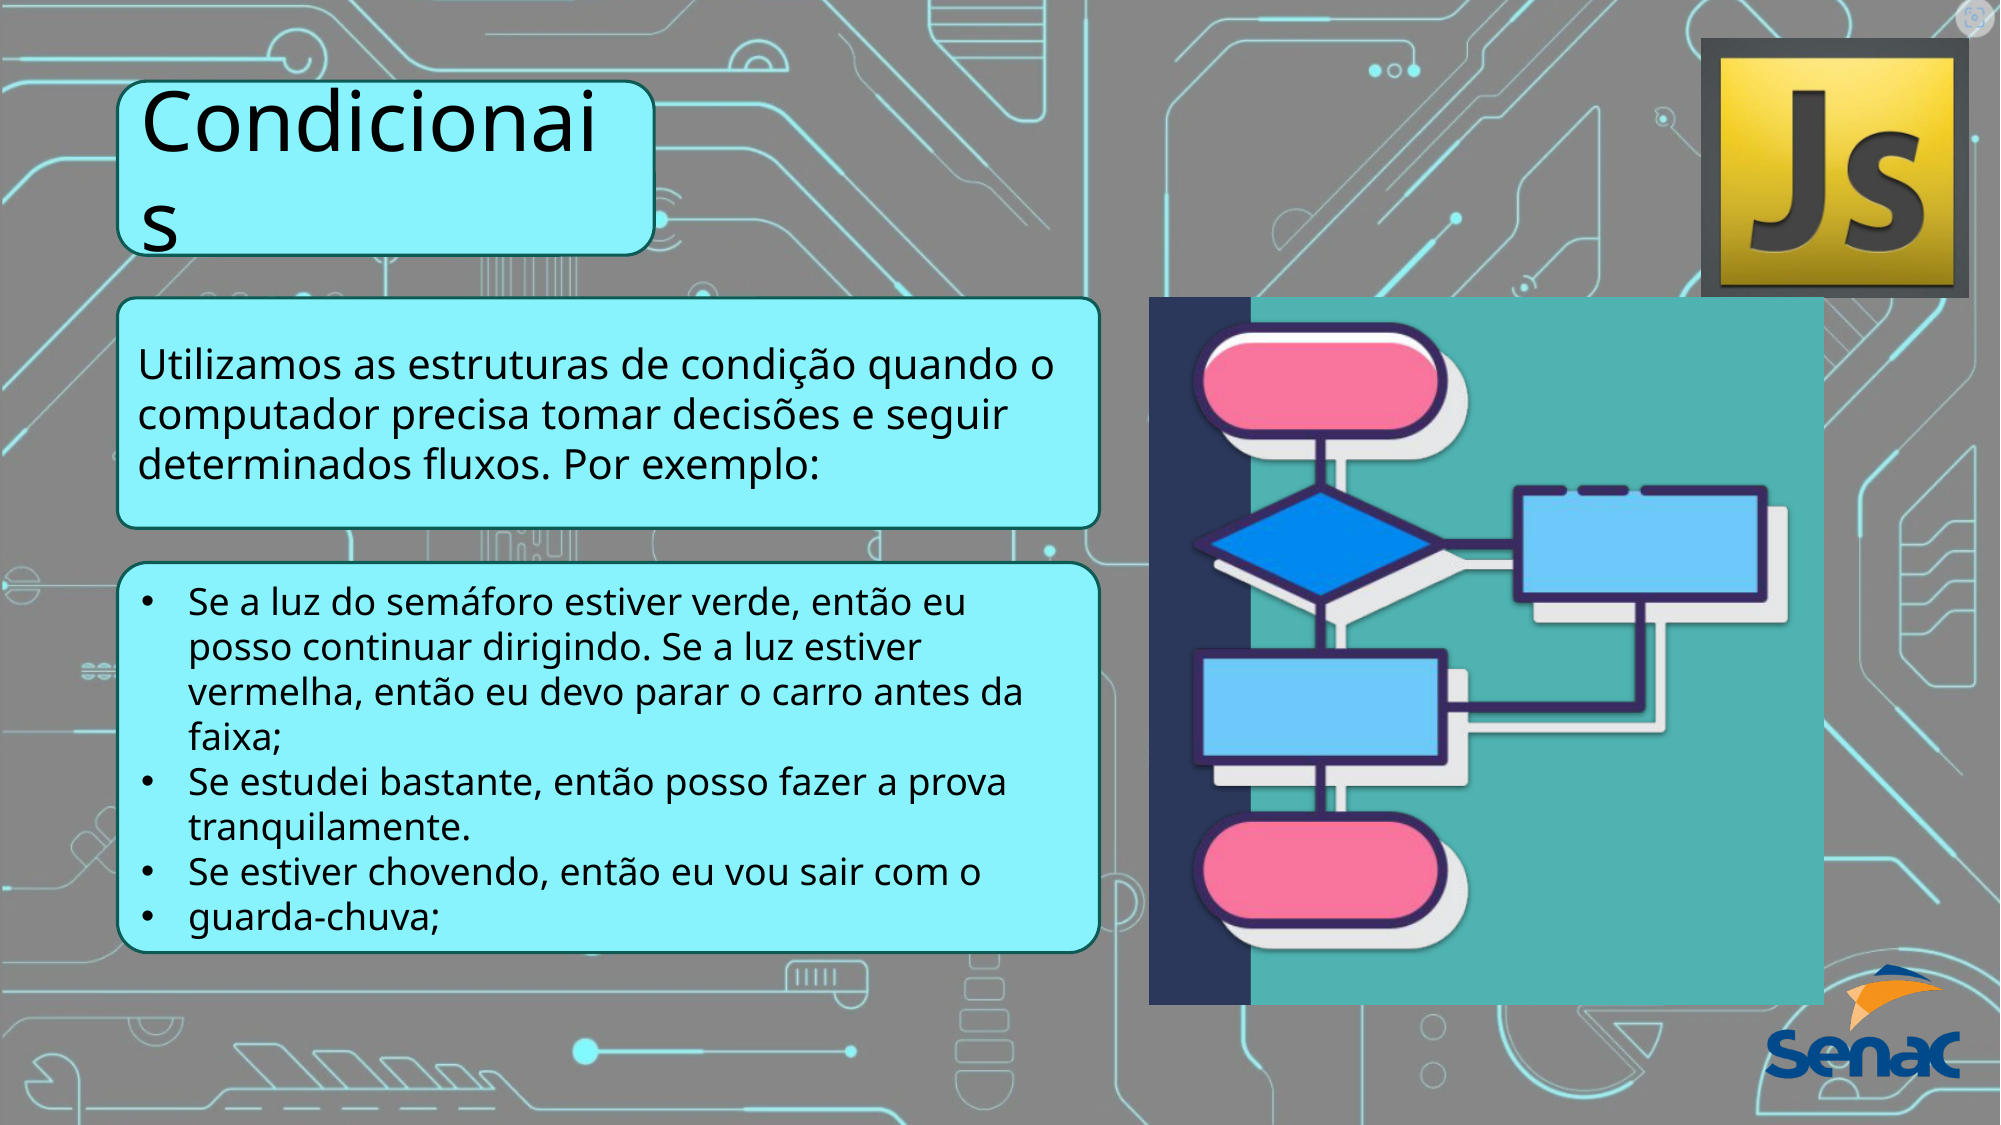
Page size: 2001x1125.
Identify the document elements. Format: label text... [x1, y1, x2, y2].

text_box Utilizamos as estruturas de condição quando o computador precisa tomar decisões e seguir determinados fluxos. Por exemplo: [115, 296, 1102, 530]
text_box Se a luz do semáforo estiver verde, então eu posso continuar dirigindo. Se a luz estiver vermelha, então eu devo parar o carro antes da faixa; Se estudei bastante, então posso fazer a prova tranquilamente. Se estiver chovendo, então eu vou sair com o guarda-chuva; [115, 560, 1102, 955]
text_box Condicionais [115, 79, 656, 257]
picture [1148, 38, 1985, 1104]
